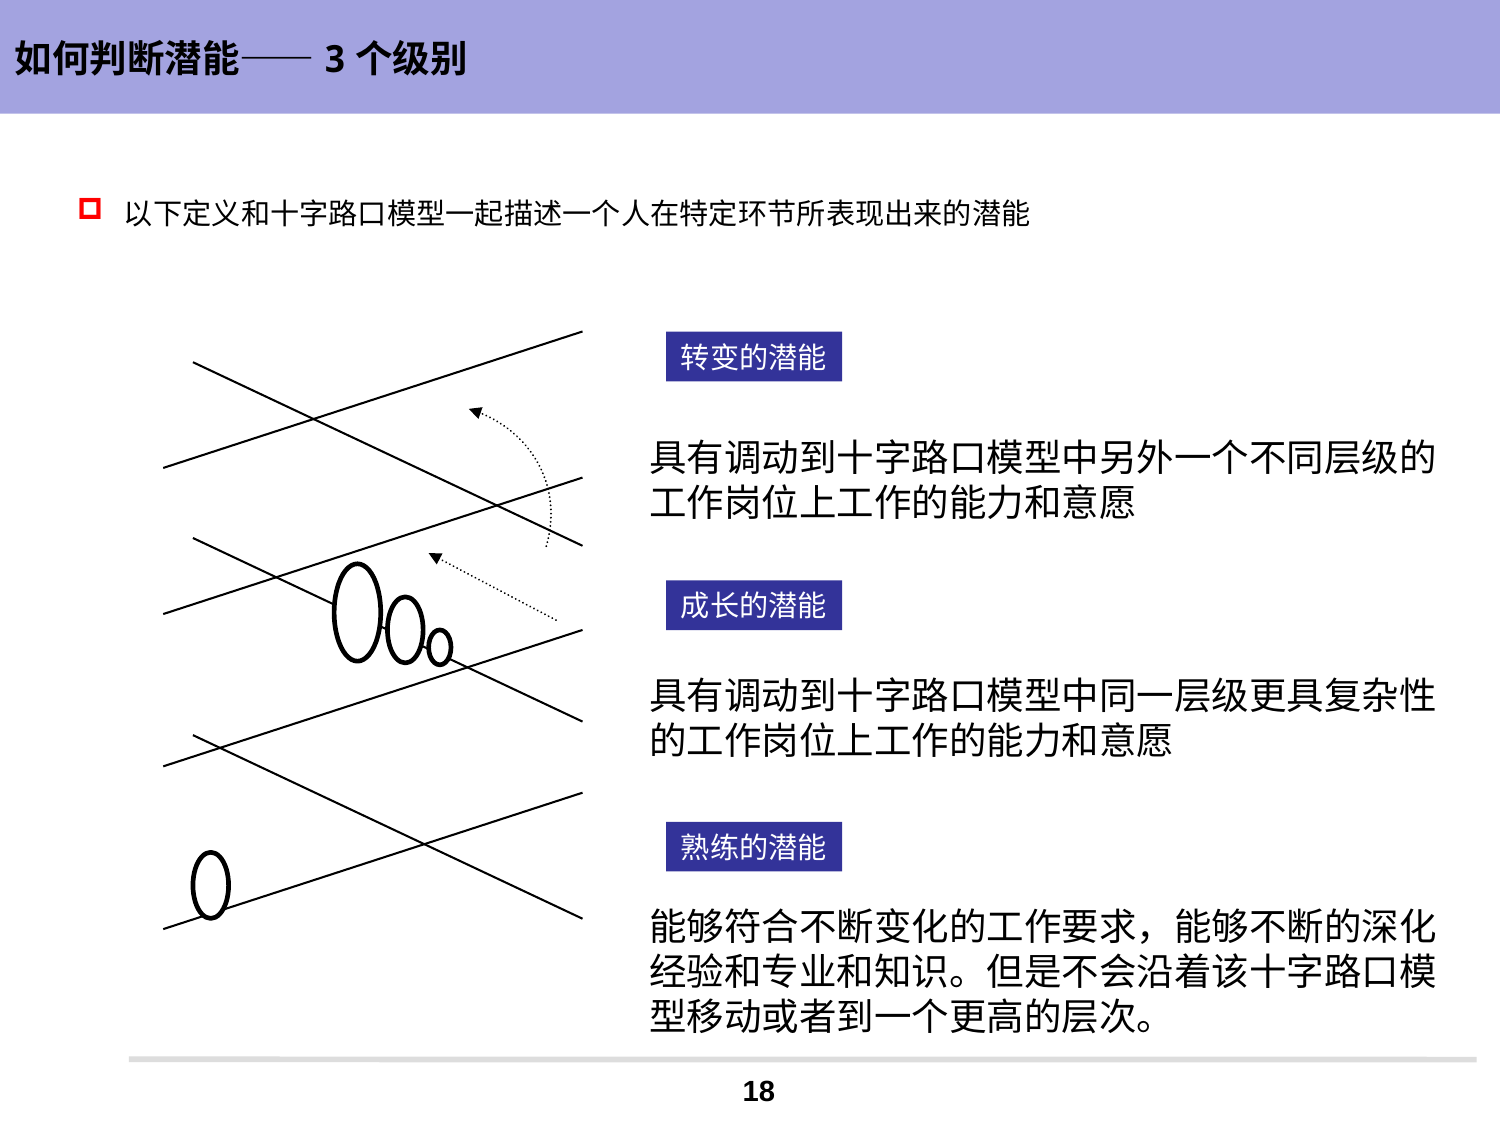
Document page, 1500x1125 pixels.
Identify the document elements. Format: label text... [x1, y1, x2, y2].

text_box 熟练的潜能 [666, 821, 843, 872]
text_box 如何判断潜能——3个级别 [0, 11, 1451, 105]
text_box 能够符合不断变化的工作要求，能够不断的深化经验和专业和知识。但是不会沿着该十字路口模型移动或者到一个更高的层次。 [634, 895, 1475, 1046]
text_box 以下定义和十字路口模型一起描述一个人在特定环节所表现出来的潜能 [62, 170, 1412, 238]
text_box 转变的潜能 [666, 331, 843, 382]
text_box 具有调动到十字路口模型中另外一个不同层级的工作岗位上工作的能力和意愿 [634, 426, 1475, 532]
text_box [162, 331, 583, 930]
text_box 成长的潜能 [666, 580, 843, 631]
text_box 具有调动到十字路口模型中同一层级更具复杂性的工作岗位上工作的能力和意愿 [634, 664, 1475, 770]
